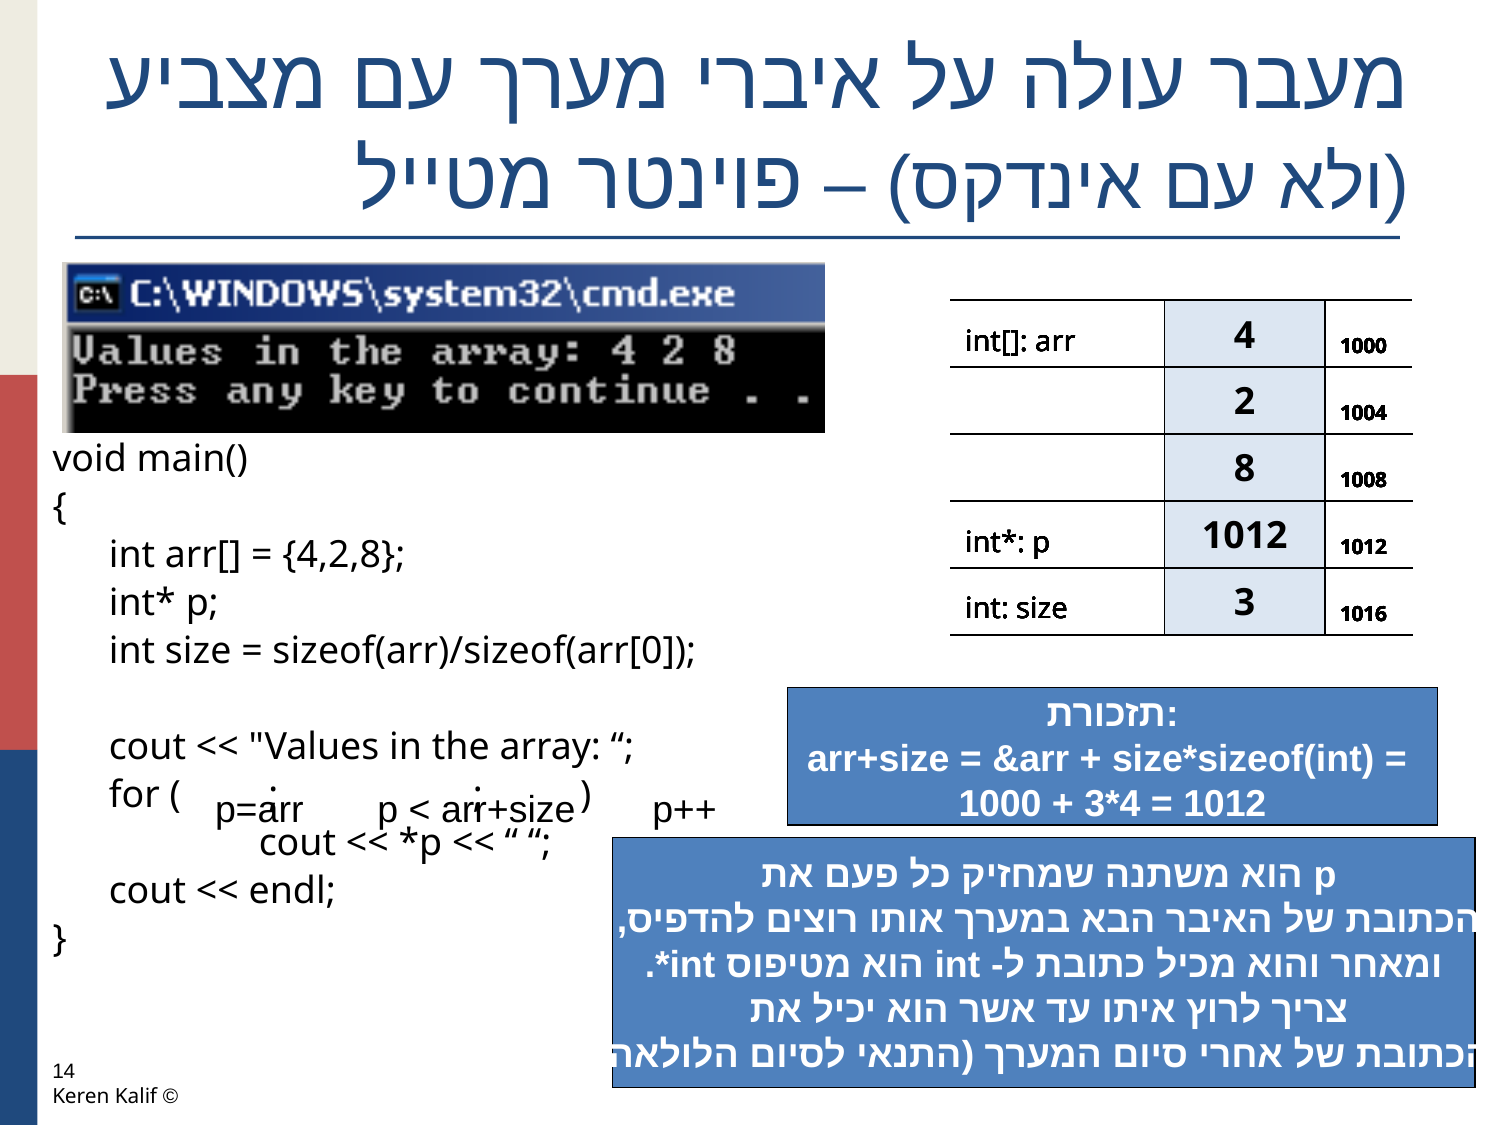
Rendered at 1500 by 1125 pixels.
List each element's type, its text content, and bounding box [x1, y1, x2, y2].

table_cell [950, 435, 1164, 500]
table_header 1000 [1326, 301, 1412, 366]
table_header 4 [1165, 301, 1324, 366]
title מעבר עולה על איברי מערך עם מצביע (ולא עם אינדקס) – פוינטר מטייל [74, 45, 1426, 233]
picture [62, 262, 826, 433]
table_cell 1012 [1326, 502, 1412, 567]
text_box 14 © Keren Kalif [37, 1049, 388, 1125]
table_header int[]: arr [950, 301, 1164, 366]
text_box p הוא משתנה שמחזיק כל פעם את הכתובת של האיבר הבא במערך אותו רוצים להדפיס, ומאחר והוא מכיל כתובת ל- int הוא מטיפוס int*. צריך לרוץ איתו עד אשר הוא יכיל את הכתובת של אחרי סיום המערך (התנאי לסיום הלולאה) [612, 837, 1475, 1088]
text_box תזכורת: arr+size = &arr + size*sizeof(int) = 1000 + 3*4 = 1012 [787, 687, 1438, 825]
table_cell 3 [1165, 569, 1324, 634]
text_box p++ [637, 777, 732, 837]
table_cell 1004 [1326, 368, 1412, 433]
table_cell 2 [1165, 368, 1324, 433]
table_cell int: size [950, 569, 1164, 634]
table_cell 1012 [1165, 502, 1324, 567]
table_cell 8 [1165, 435, 1324, 500]
table_cell [950, 368, 1164, 433]
text_box p < arr+size [362, 777, 591, 837]
list void main() { int arr[] = {4,2,8}; int* p; int size = sizeof(arr)/sizeof(arr[0]); cout << "Values in the array: “; for ( ; ; ) cout << *p << “ “; cout << endl; } [37, 431, 1363, 1125]
table_cell 1016 [1326, 569, 1412, 634]
table_cell 1008 [1326, 435, 1412, 500]
table_cell int*: p [950, 502, 1164, 567]
text_box p=arr [200, 777, 319, 837]
